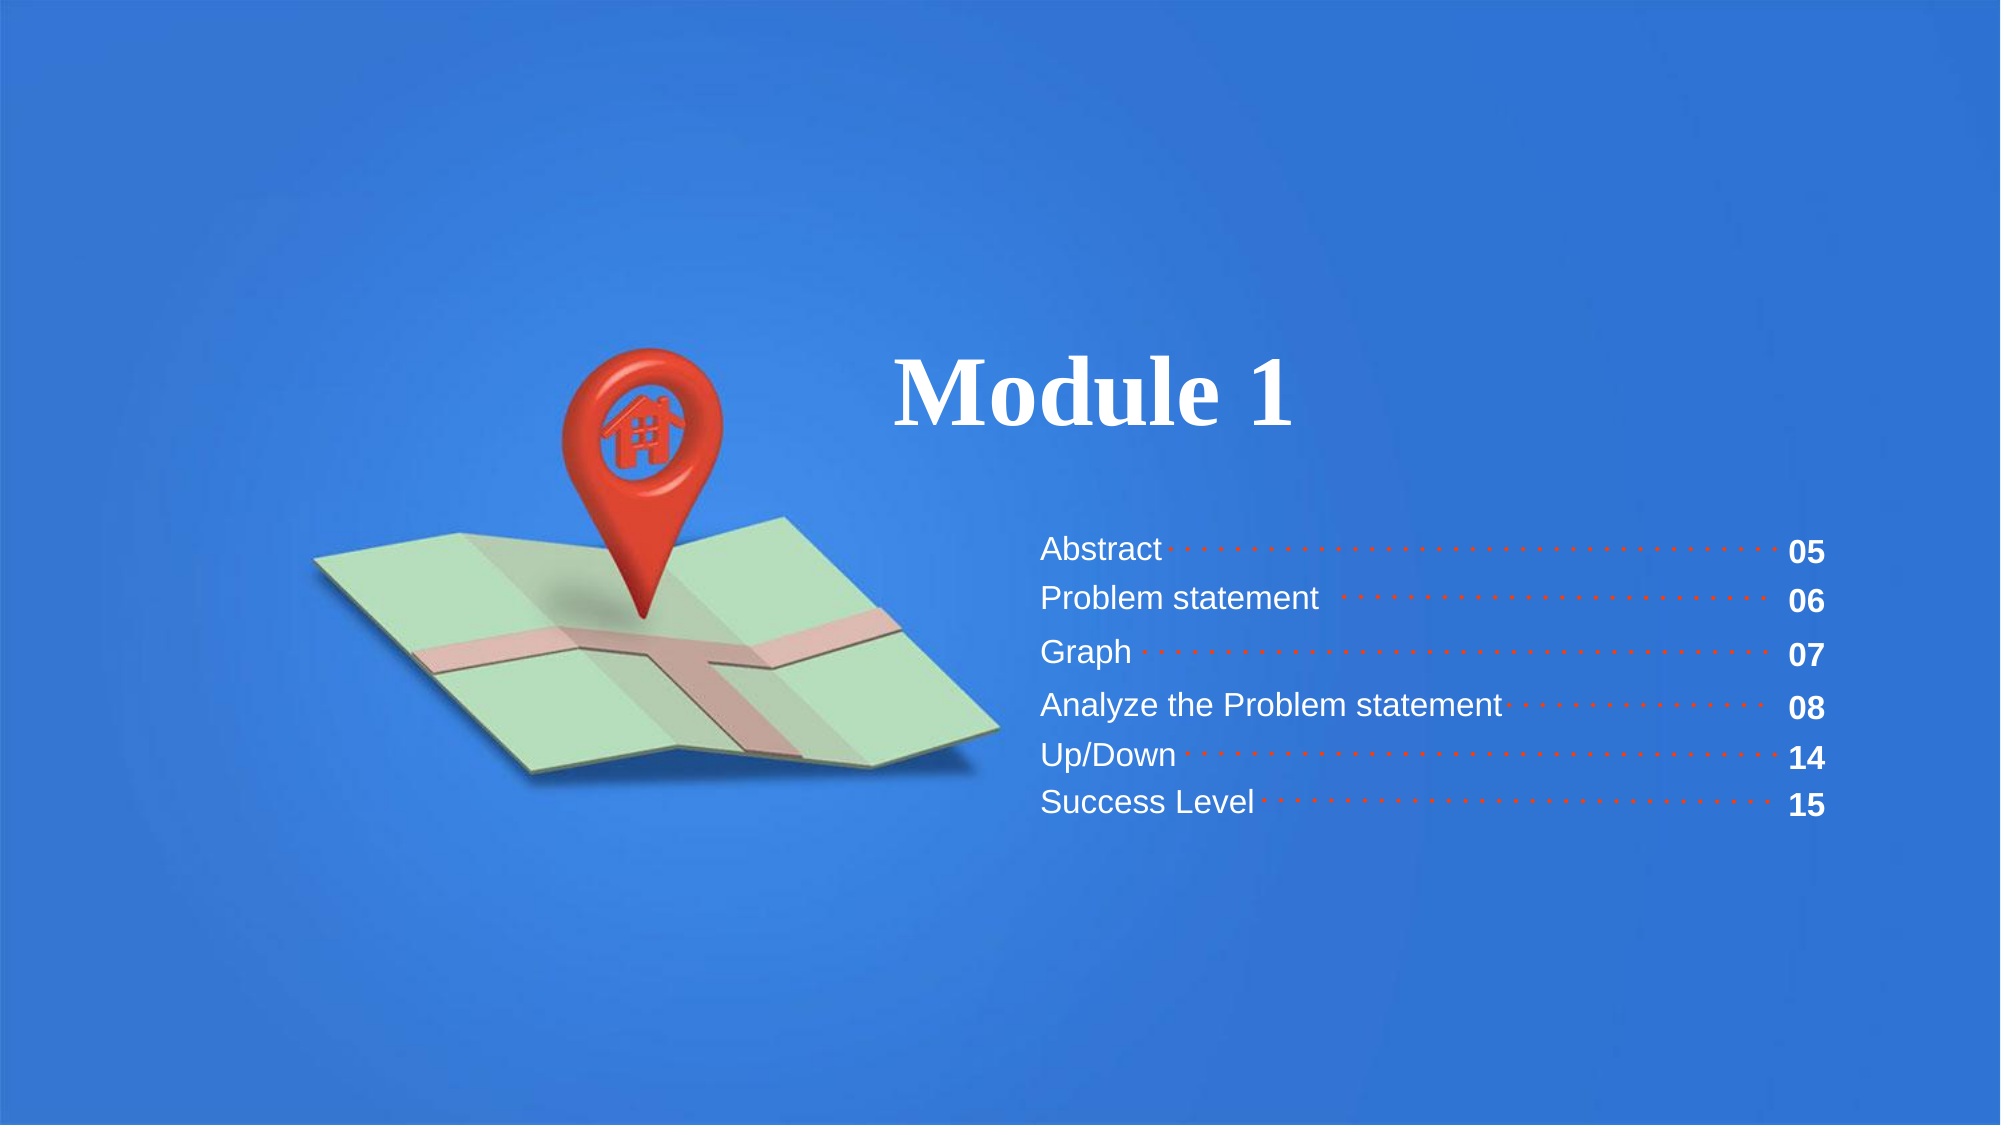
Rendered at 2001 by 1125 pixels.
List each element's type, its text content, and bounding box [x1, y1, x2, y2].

text_box Analyze the Problem statement [1025, 675, 1664, 725]
text_box 15 [1772, 775, 1850, 831]
text_box 06 [1772, 571, 1850, 625]
text_box 07 [1772, 625, 1850, 678]
text_box Graph [1025, 622, 1664, 675]
text_box Abstract [1025, 520, 1664, 568]
text_box 05 [1772, 522, 1850, 571]
text_box Problem statement [1025, 568, 1664, 622]
text_box 08 [1772, 678, 1850, 728]
picture [0, 0, 2001, 1125]
text_box 14 [1772, 728, 1850, 775]
text_box Module 1 [878, 317, 1838, 453]
text_box Up/Down [1025, 725, 1664, 772]
text_box Success Level [1025, 772, 1664, 828]
